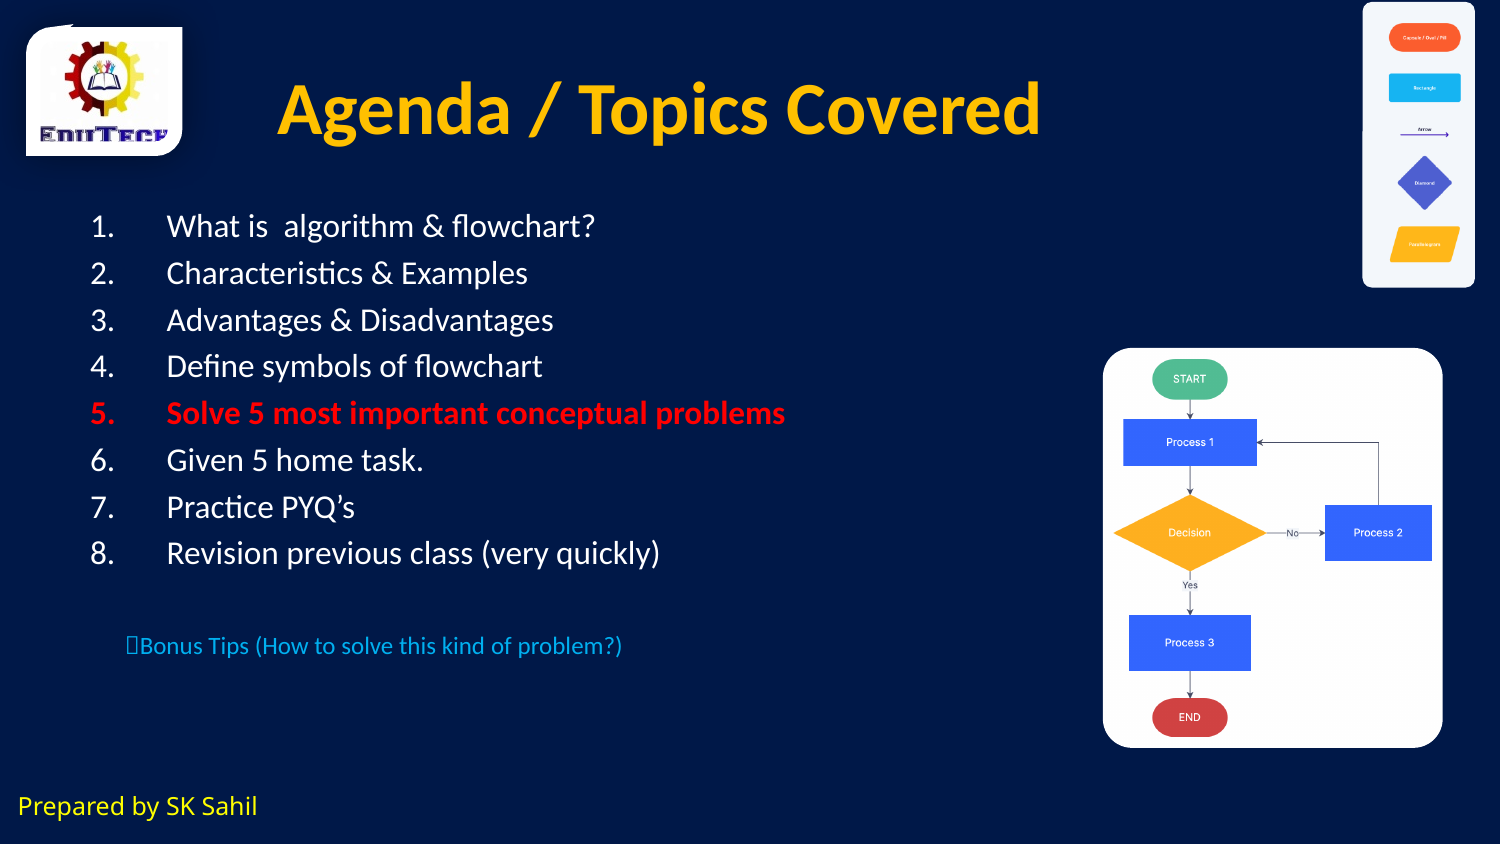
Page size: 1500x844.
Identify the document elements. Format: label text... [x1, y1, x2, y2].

text_box Prepared by SK Sahil [2, 783, 273, 828]
title Agenda / Topics Covered [262, 34, 1338, 175]
picture [1362, 1, 1476, 288]
list What is algorithm & flowchart? Characteristics & Examples Advantages & Disadvantages Define symbols of flowchart Solve 5 most important conceptual problems Given 5 home task. Practice PYQ’s Revision previous class (very quickly) [75, 196, 975, 585]
text_box Bonus Tips (How to solve this kind of problem?) [110, 621, 639, 667]
picture [33, 34, 176, 149]
picture [1102, 347, 1443, 749]
